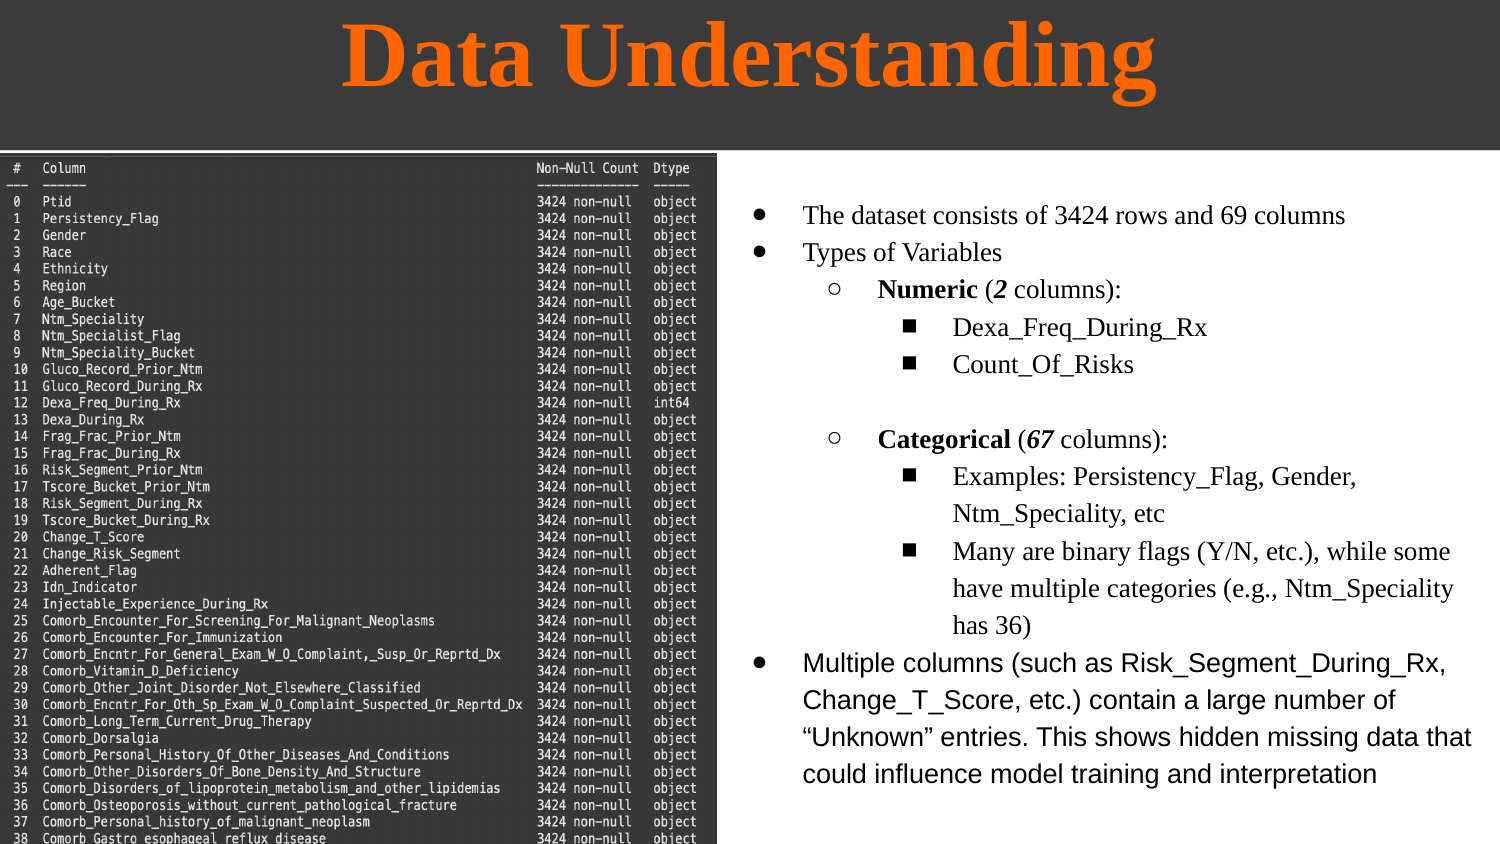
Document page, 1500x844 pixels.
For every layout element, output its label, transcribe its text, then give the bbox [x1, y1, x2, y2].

subtitle The dataset consists of 3424 rows and 69 columns Types of Variables Numeric (2 columns): Dexa_Freq_During_Rx Count_Of_Risks Categorical (67 columns): Examples: Persistency_Flag, Gender, Ntm_Speciality, etc Many are binary flags (Y/N, etc.), while some have multiple categories (e.g., Ntm_Speciality has 36) Multiple columns (such as Risk_Segment_During_Rx, Change_T_Score, etc.) contain a large number of “Unknown” entries. This shows hidden missing data that could influence model training and interpretation [721, 175, 1497, 844]
title Data Understanding [0, 0, 1500, 151]
picture [0, 153, 717, 844]
